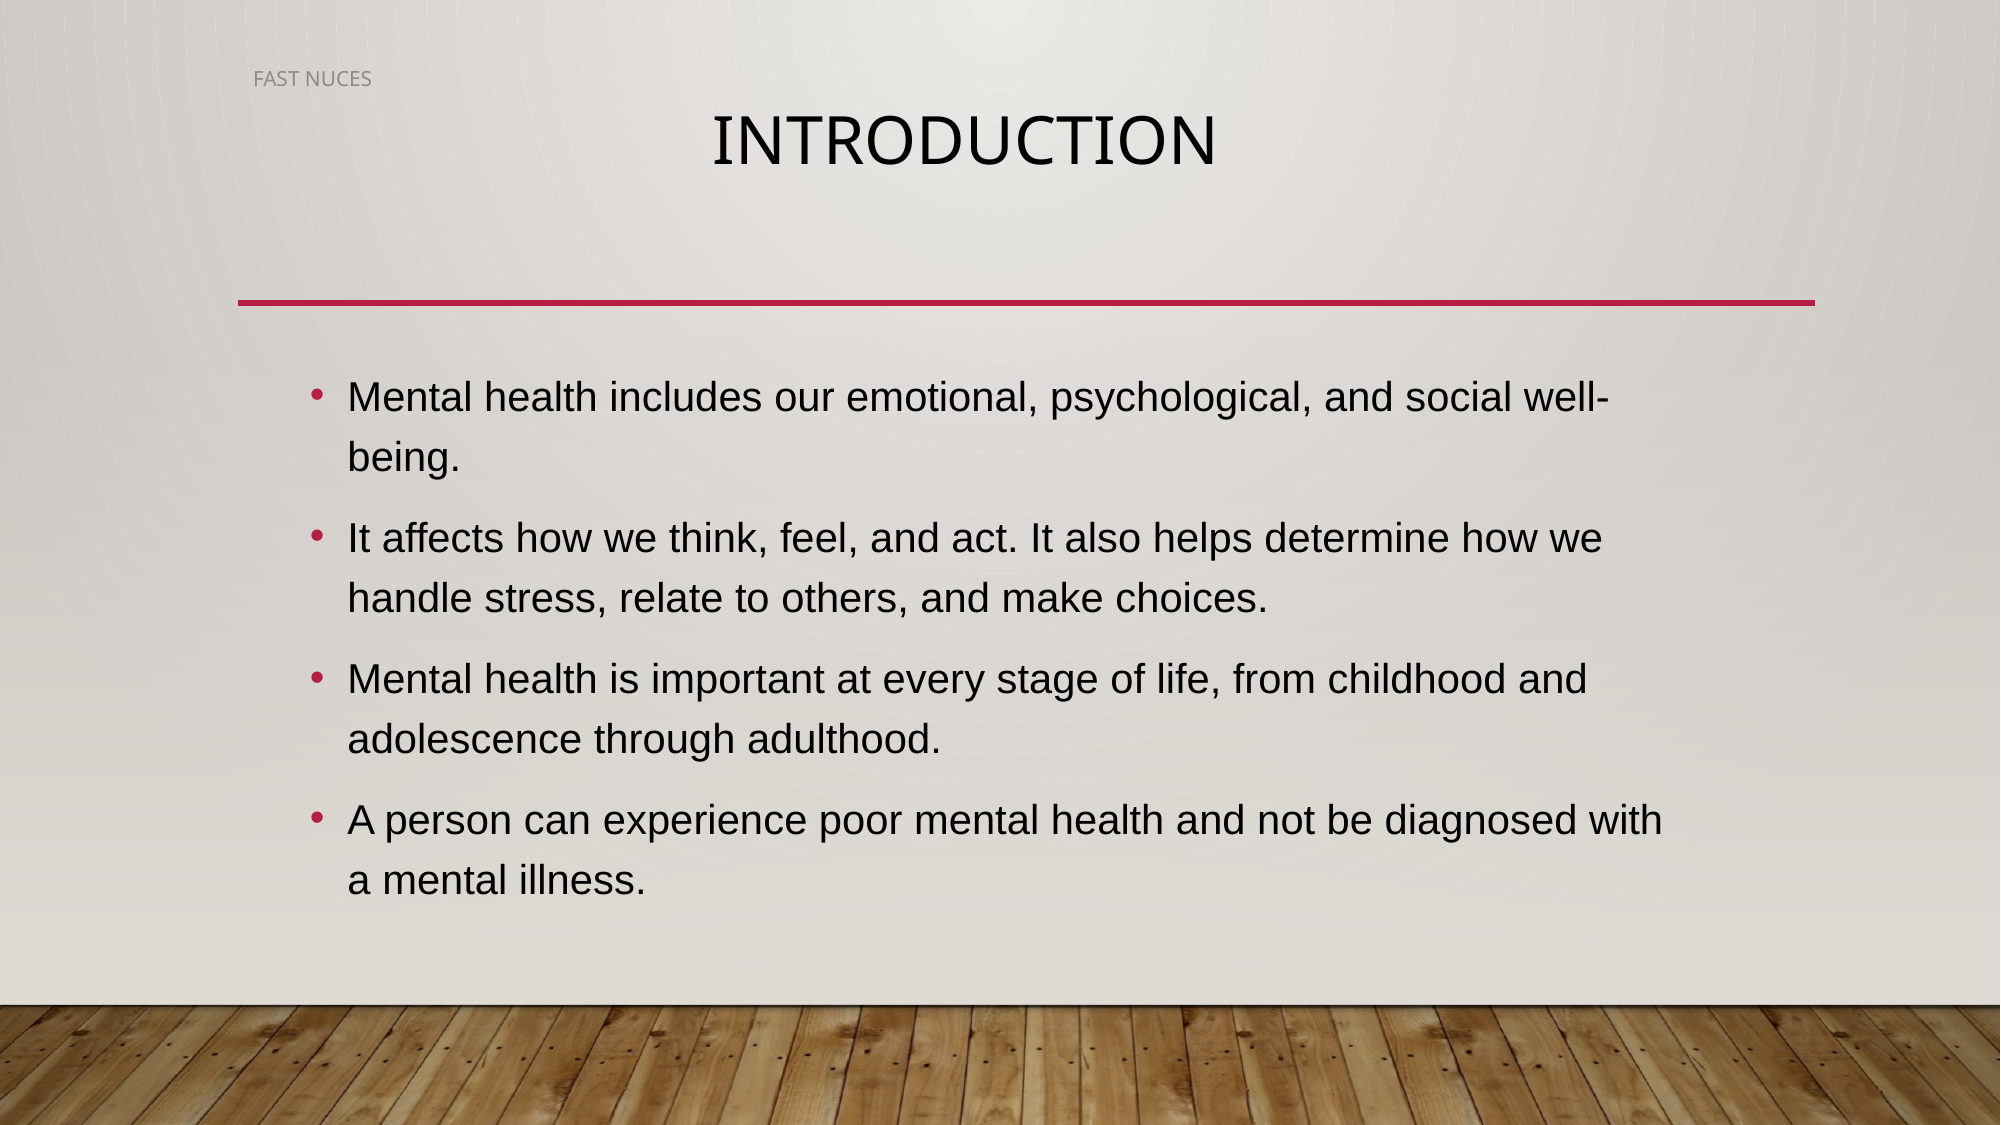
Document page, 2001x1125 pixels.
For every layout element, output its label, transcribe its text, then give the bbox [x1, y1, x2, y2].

picture [0, 1005, 2000, 1125]
title Introduction [111, 99, 1522, 241]
list Mental health includes our emotional, psychological, and social well-being. It affects how we think, feel, and act. It also helps determine how we handle stress, relate to others, and make choices. Mental health is important at every stage of life, from childhood and adolescence through adulthood. A person can experience poor mental health and not be diagnosed with a mental illness. [294, 352, 1706, 971]
footer FAST NUCES [238, 54, 1213, 105]
